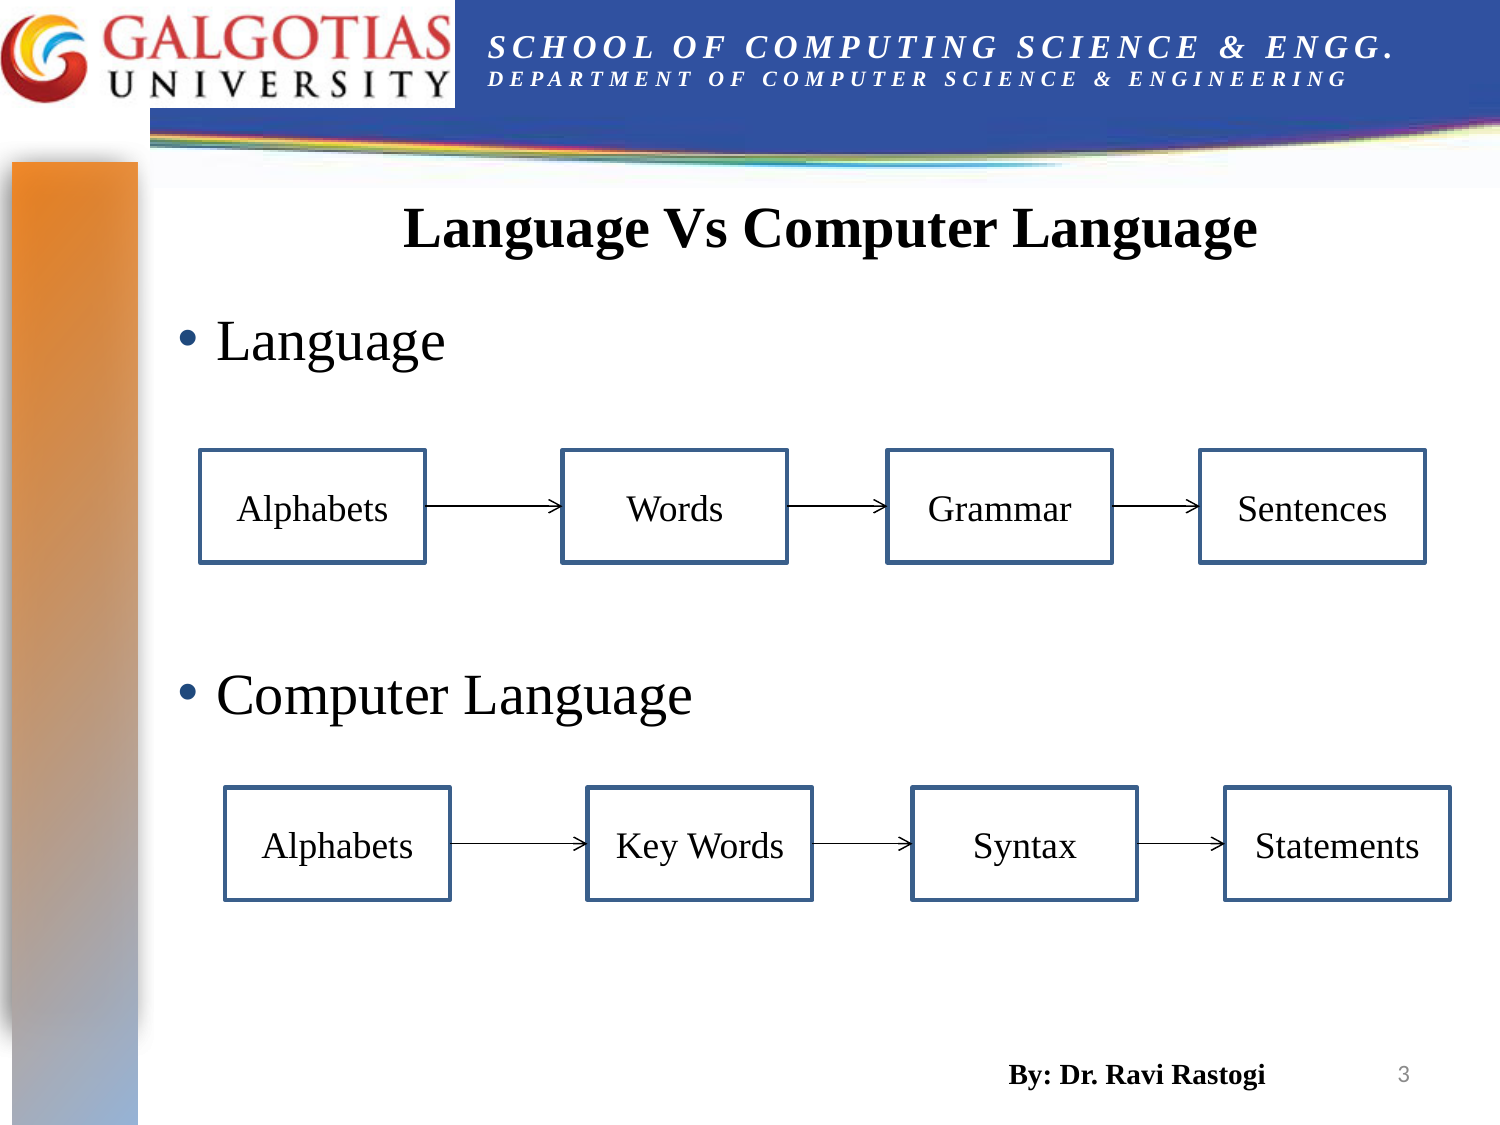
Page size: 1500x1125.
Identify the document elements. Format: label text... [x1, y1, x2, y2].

text_box Sentences [1198, 448, 1427, 565]
text_box Syntax [910, 785, 1139, 902]
slide_number 3 [1375, 1042, 1425, 1103]
footer By: Dr. Ravi Rastogi [900, 1042, 1375, 1103]
picture [0, 0, 1500, 188]
table_cell Is less than [815, 846, 903, 850]
text_box [10, 160, 140, 1125]
table_cell Is less than [790, 508, 879, 512]
table_cell Is less than [1140, 846, 1215, 850]
table_cell Is less than [1115, 508, 1191, 512]
text_box Words [560, 448, 789, 565]
text_box Statements [1223, 785, 1452, 902]
text_box Language Vs Computer Language [249, 197, 1413, 263]
text_box Key Words [585, 785, 814, 902]
text_box Grammar [885, 448, 1114, 565]
text_box Alphabets [223, 785, 452, 902]
text_box Language Computer Language [162, 287, 1475, 1025]
table_cell Is less than [427, 508, 554, 512]
table_cell Is less than [452, 846, 578, 850]
text_box Alphabets [198, 448, 427, 565]
